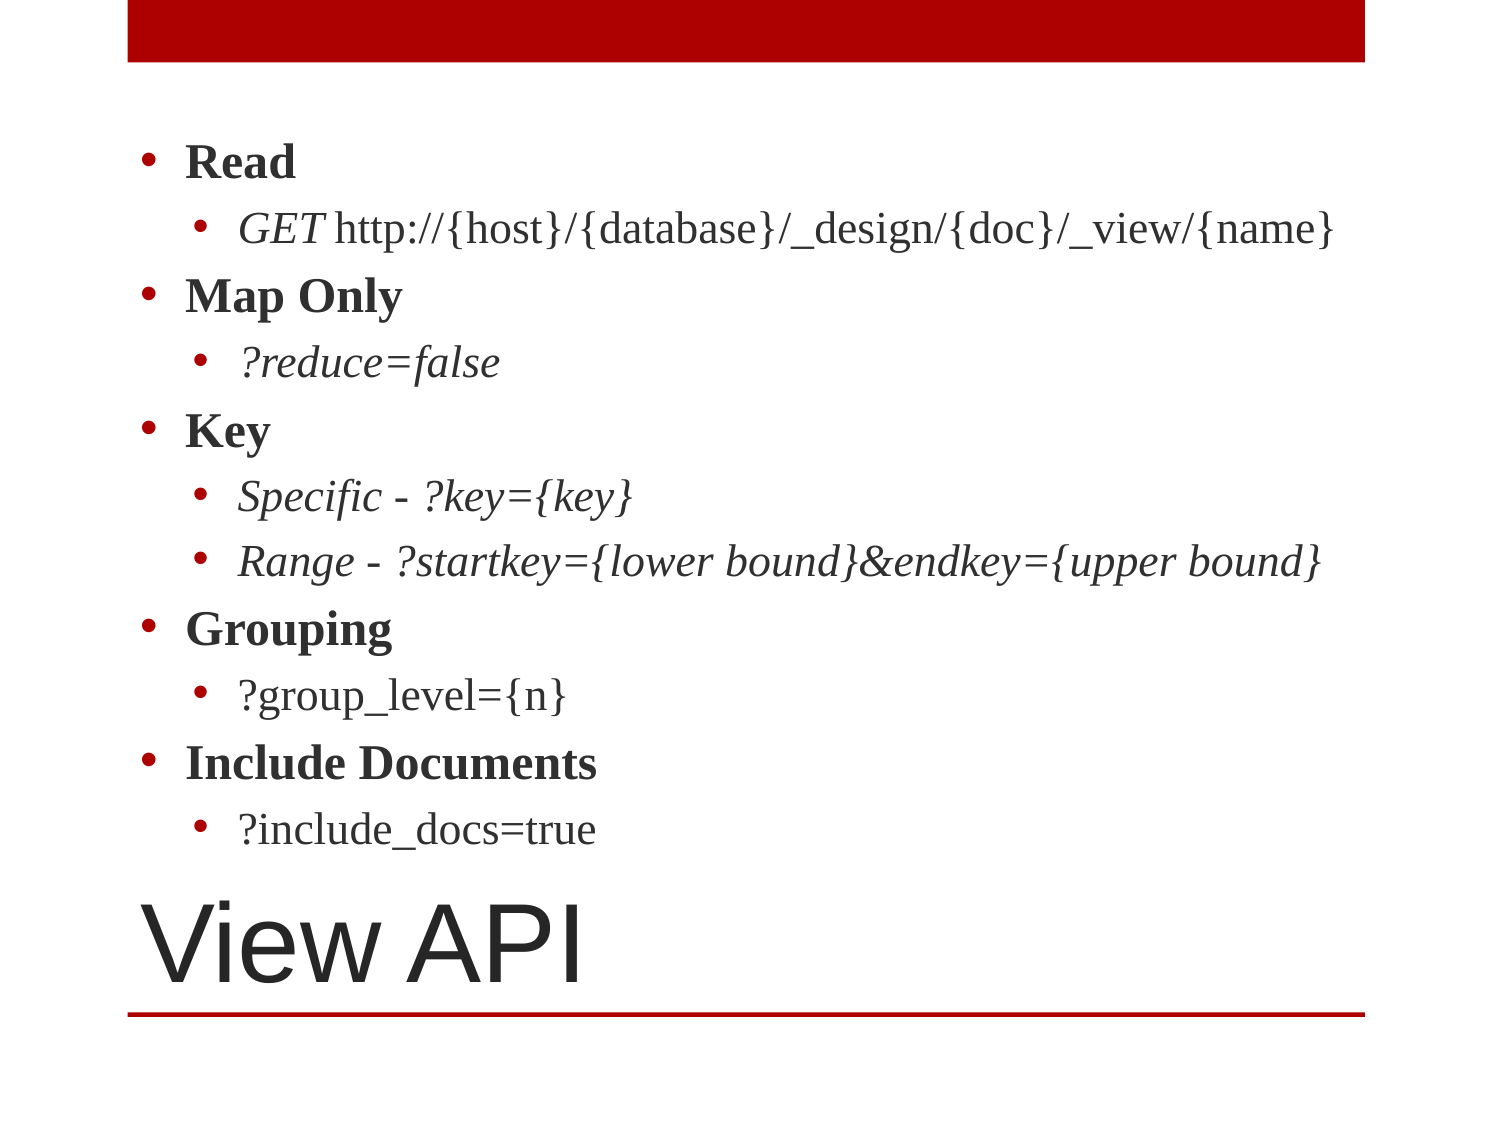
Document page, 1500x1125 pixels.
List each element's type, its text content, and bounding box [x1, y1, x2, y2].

list Read GET http://{host}/{database}/_design/{doc}/_view/{name} Map Only ?reduce=false Key Specific - ?key={key} Range - ?startkey={lower bound}&endkey={upper bound} Grouping ?group_level={n} Include Documents ?include_docs=true [125, 112, 1363, 870]
title View API [125, 870, 1238, 1013]
